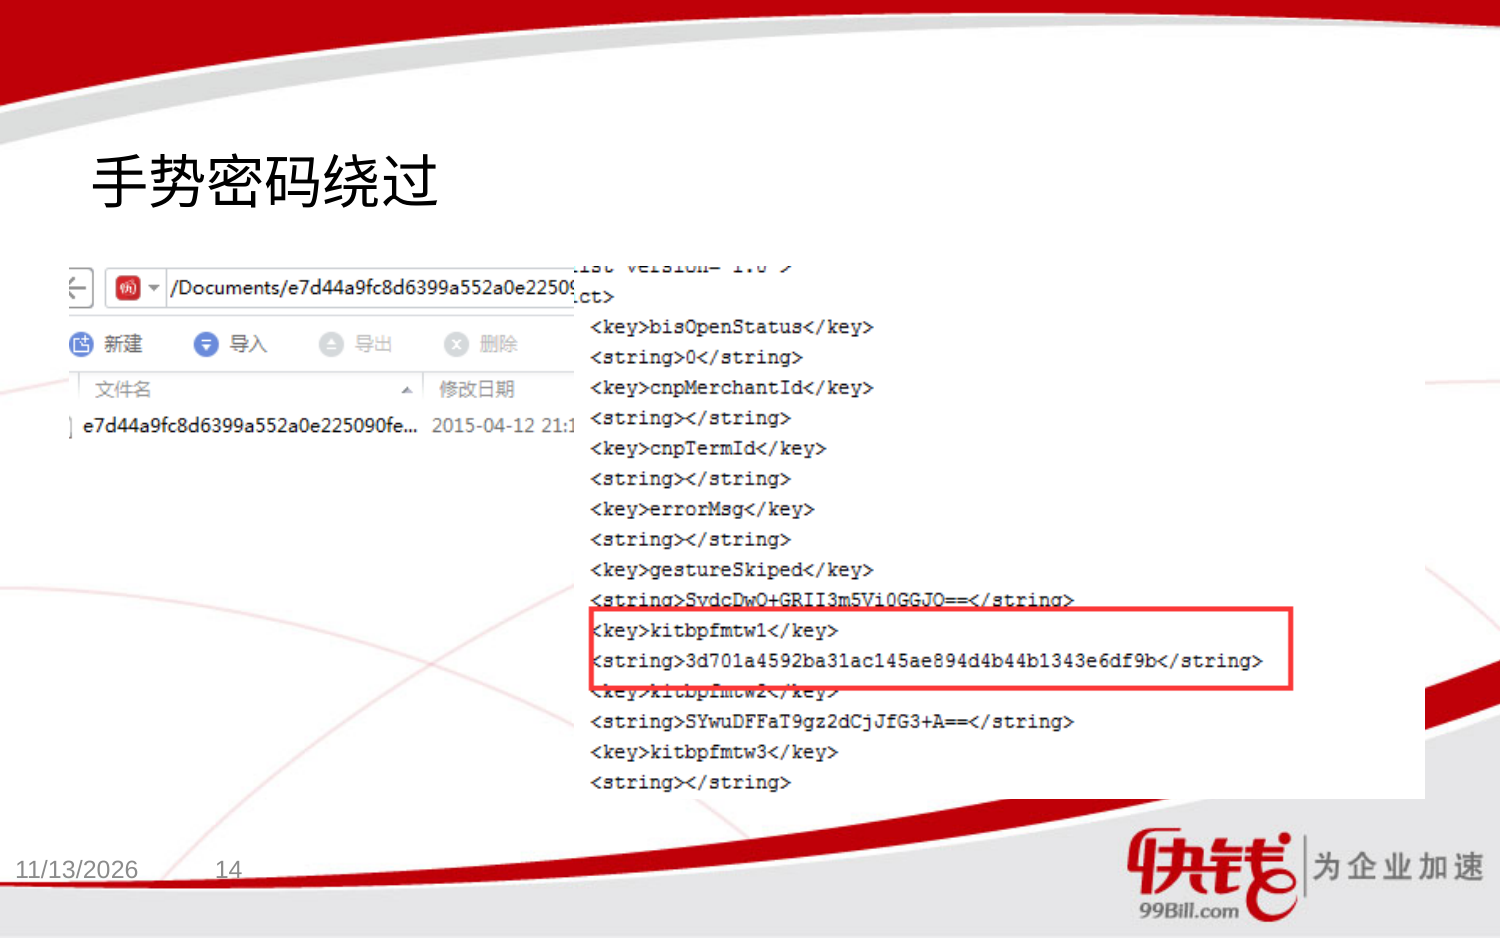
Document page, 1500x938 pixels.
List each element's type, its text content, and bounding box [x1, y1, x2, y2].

picture [0, 0, 1500, 938]
title 手势密码绕过 [75, 101, 1425, 258]
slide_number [0, 843, 176, 894]
slide_number 14 [187, 843, 258, 894]
